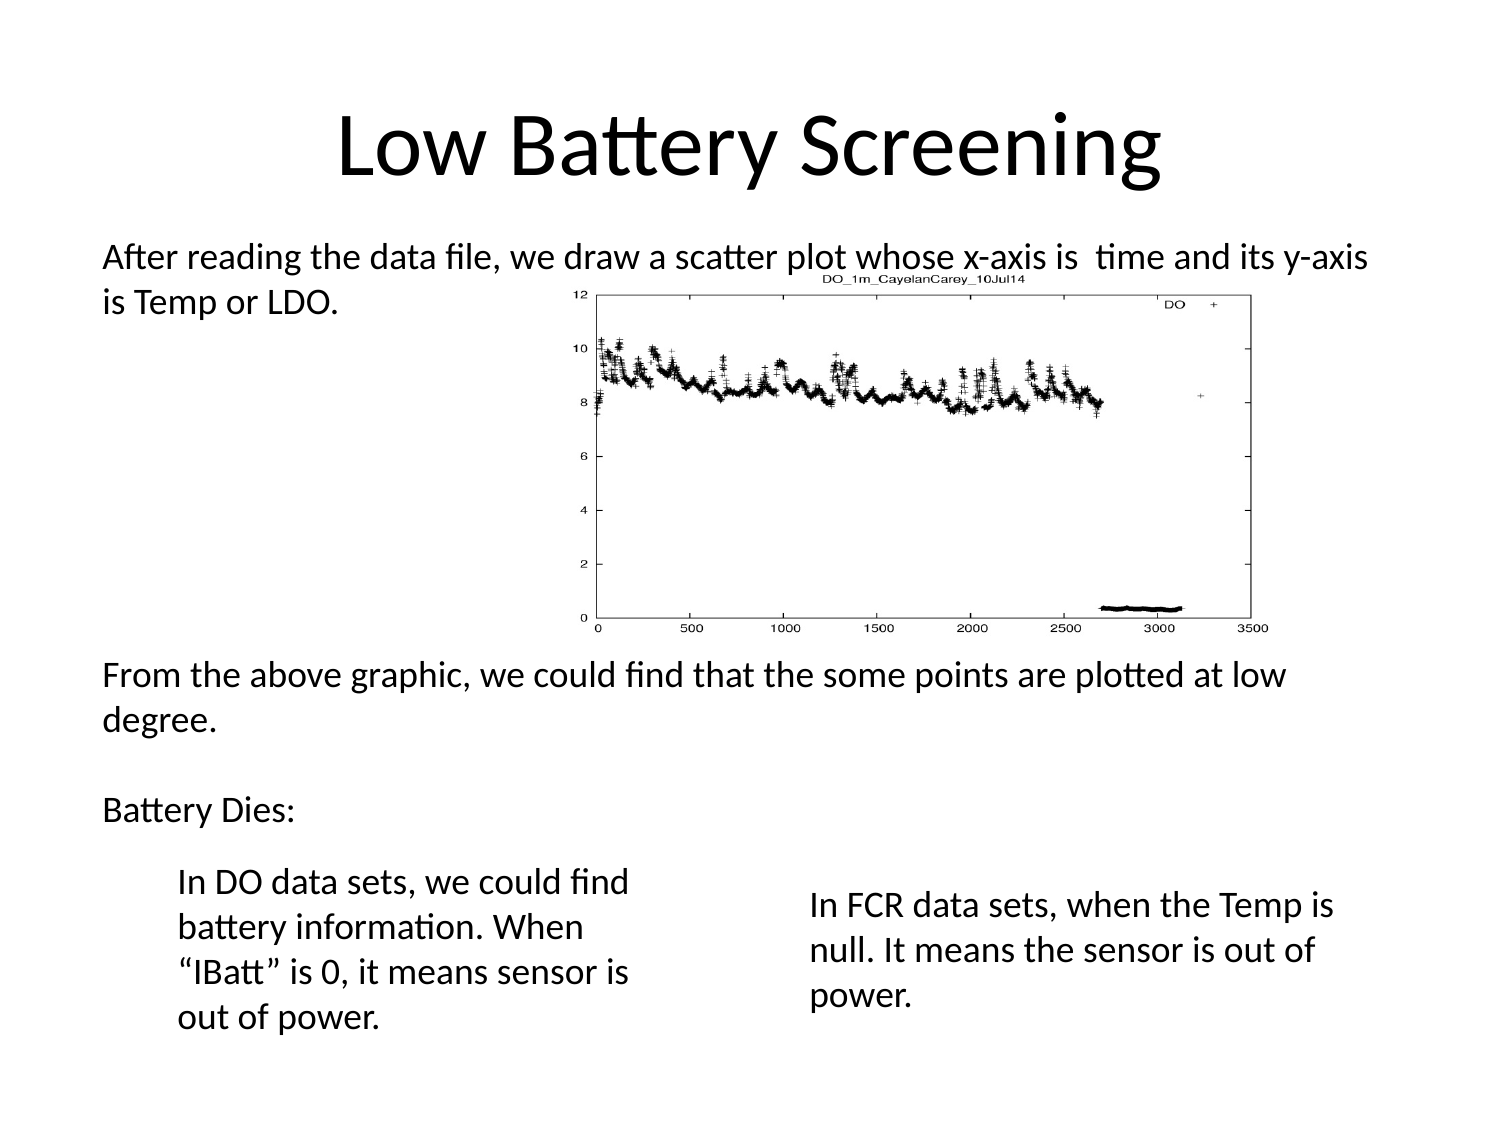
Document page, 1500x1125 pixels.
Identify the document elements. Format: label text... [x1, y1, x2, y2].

picture [499, 226, 1351, 669]
text_box After reading the data file, we draw a scatter plot whose x-axis is time and its y-axis is Temp or LDO. [87, 224, 1413, 330]
text_box In FCR data sets, when the Temp is null. It means the sensor is out of power. [794, 872, 1370, 1023]
title Low Battery Screening [75, 45, 1425, 233]
text_box In DO data sets, we could find battery information. When “IBatt” is 0, it means sensor is out of power. [162, 849, 688, 1045]
text_box From the above graphic, we could find that the some points are plotted at low degree. Battery Dies: [87, 642, 1413, 838]
